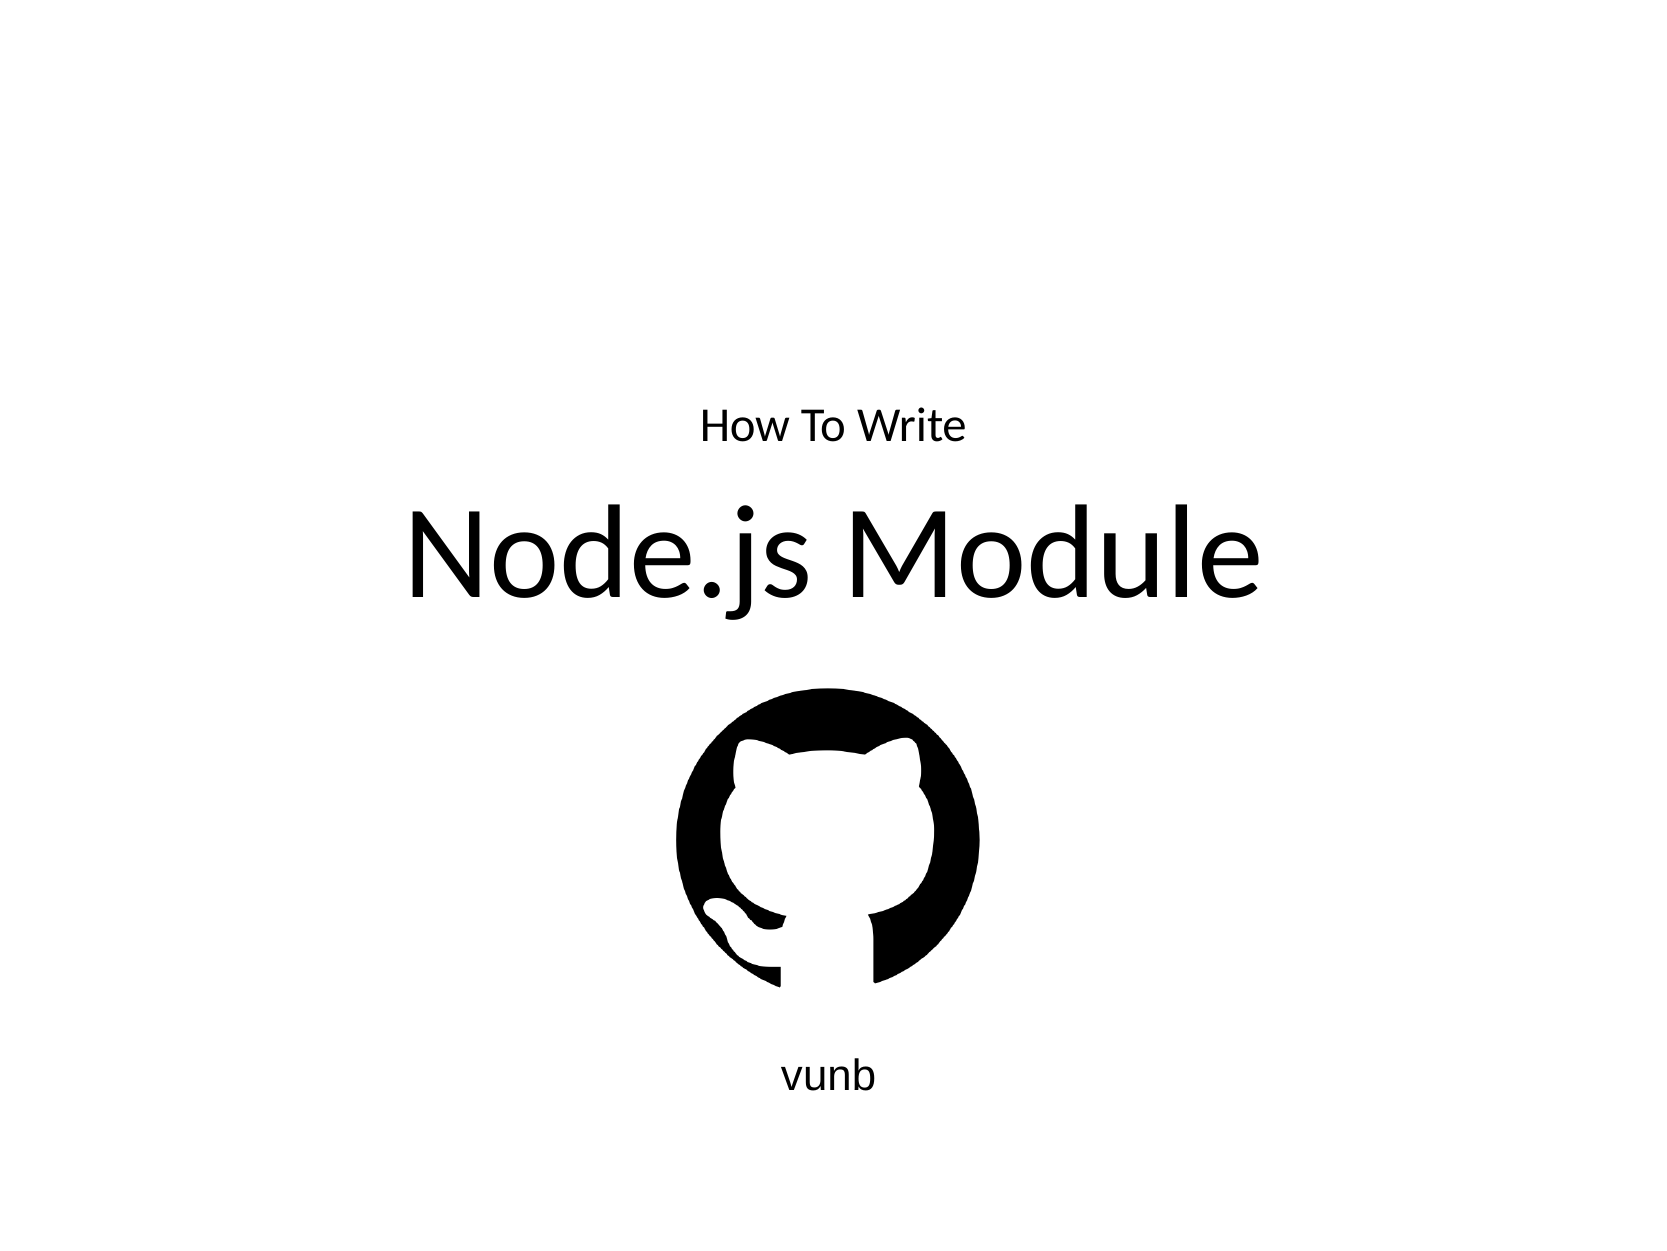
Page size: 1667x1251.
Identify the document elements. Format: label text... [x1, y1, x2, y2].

list How To Write Node.js Module [114, 332, 1553, 1045]
text_box vunb [715, 1043, 940, 1099]
picture [662, 670, 993, 1001]
